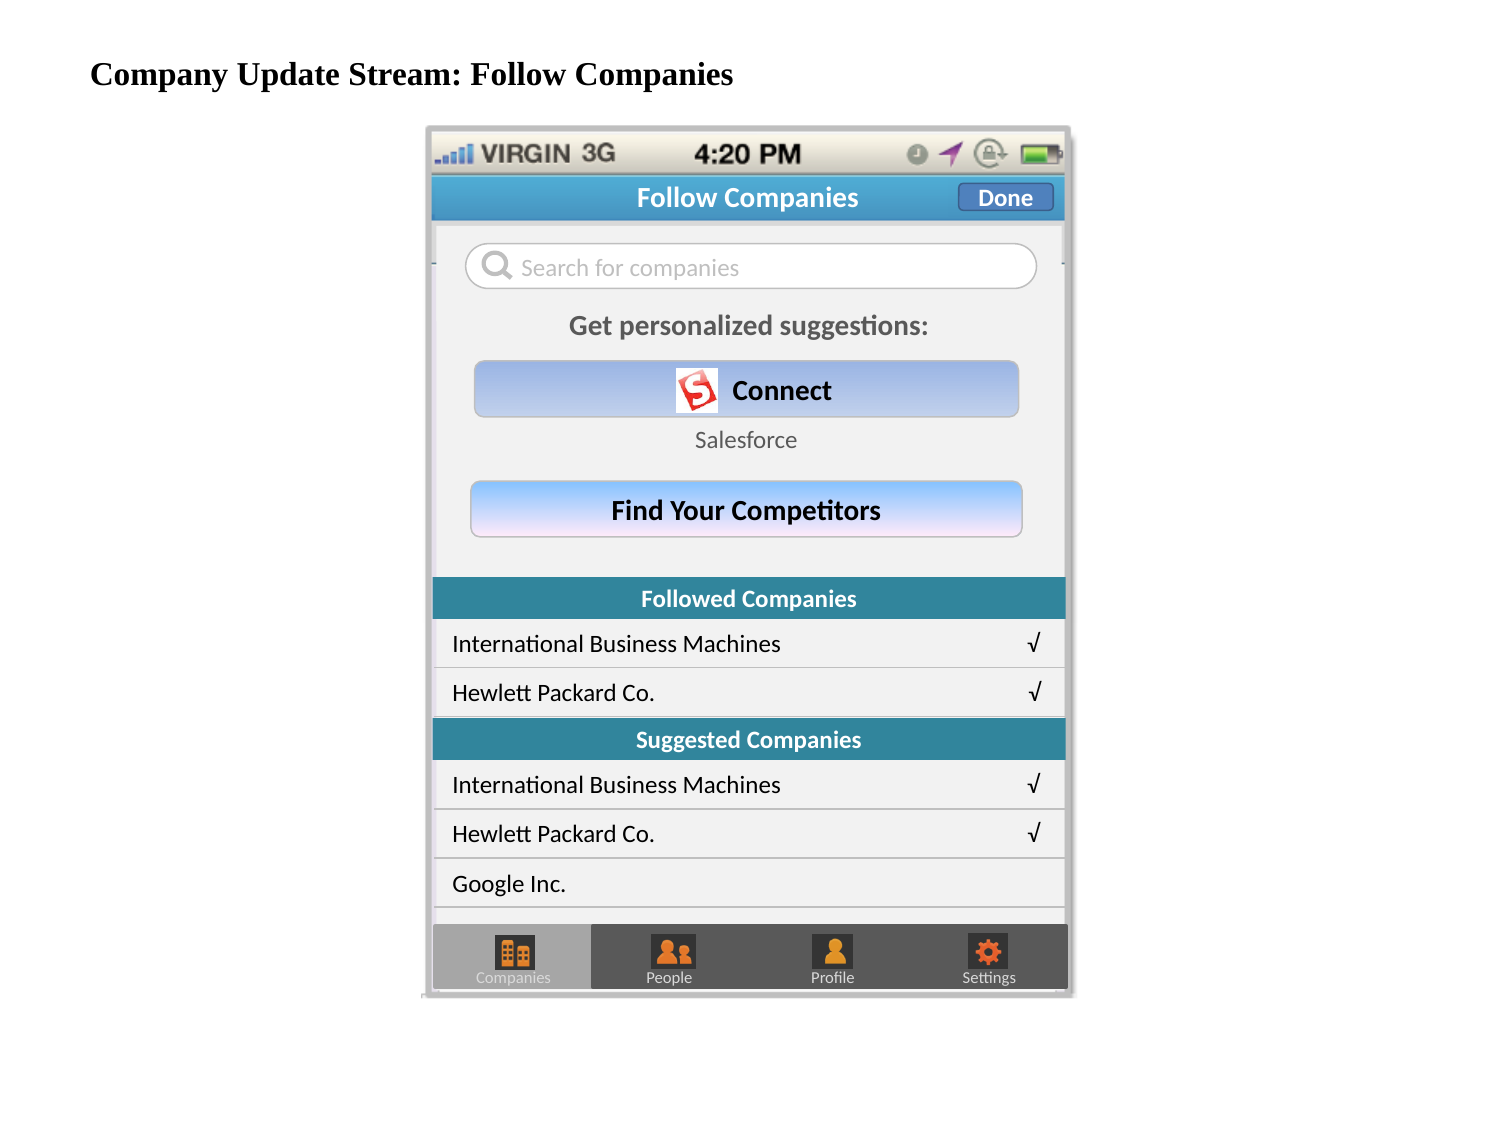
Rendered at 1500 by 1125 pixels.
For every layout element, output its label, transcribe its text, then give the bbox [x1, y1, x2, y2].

text_box Company Update Stream: Follow Companies [75, 45, 775, 101]
picture [421, 123, 1079, 1000]
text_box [503, 271, 512, 279]
